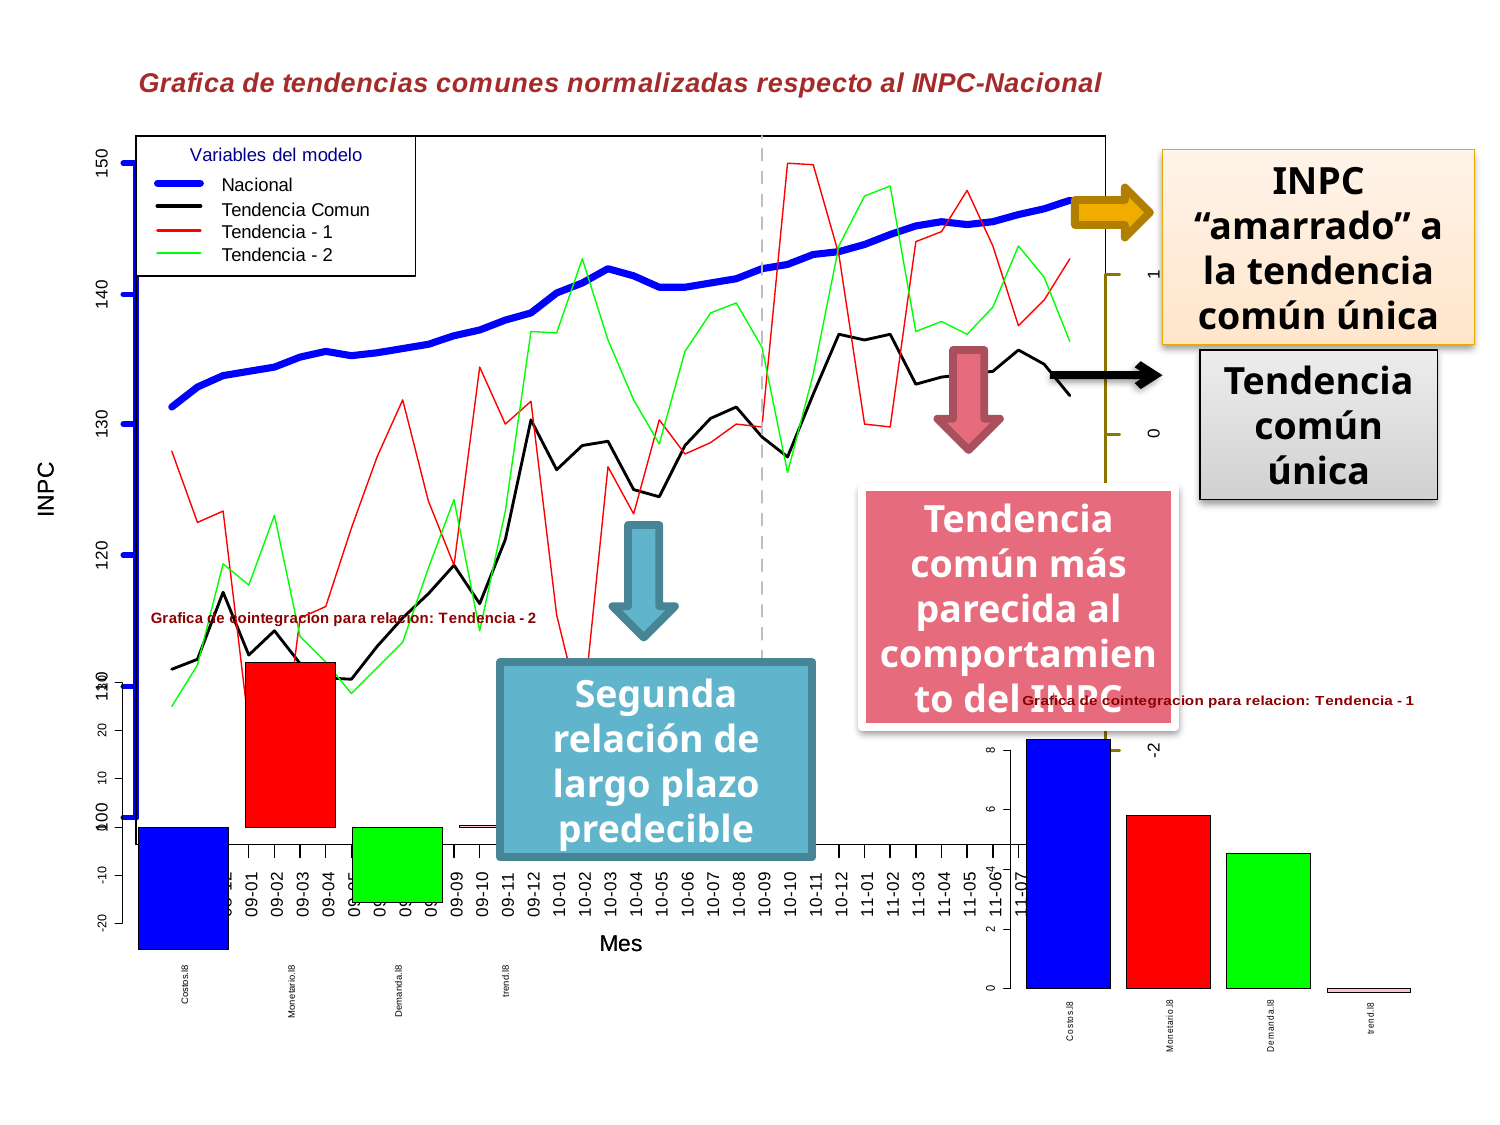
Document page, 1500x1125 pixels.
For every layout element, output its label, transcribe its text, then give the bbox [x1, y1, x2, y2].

text_box INPC “amarrado” a la tendencia común única [1169, 149, 1475, 345]
text_box Tendencia común más parecida al comportamiento del INPC [1169, 483, 1179, 658]
text_box Tendencia común única [1199, 349, 1438, 500]
picture [24, 24, 1488, 1125]
